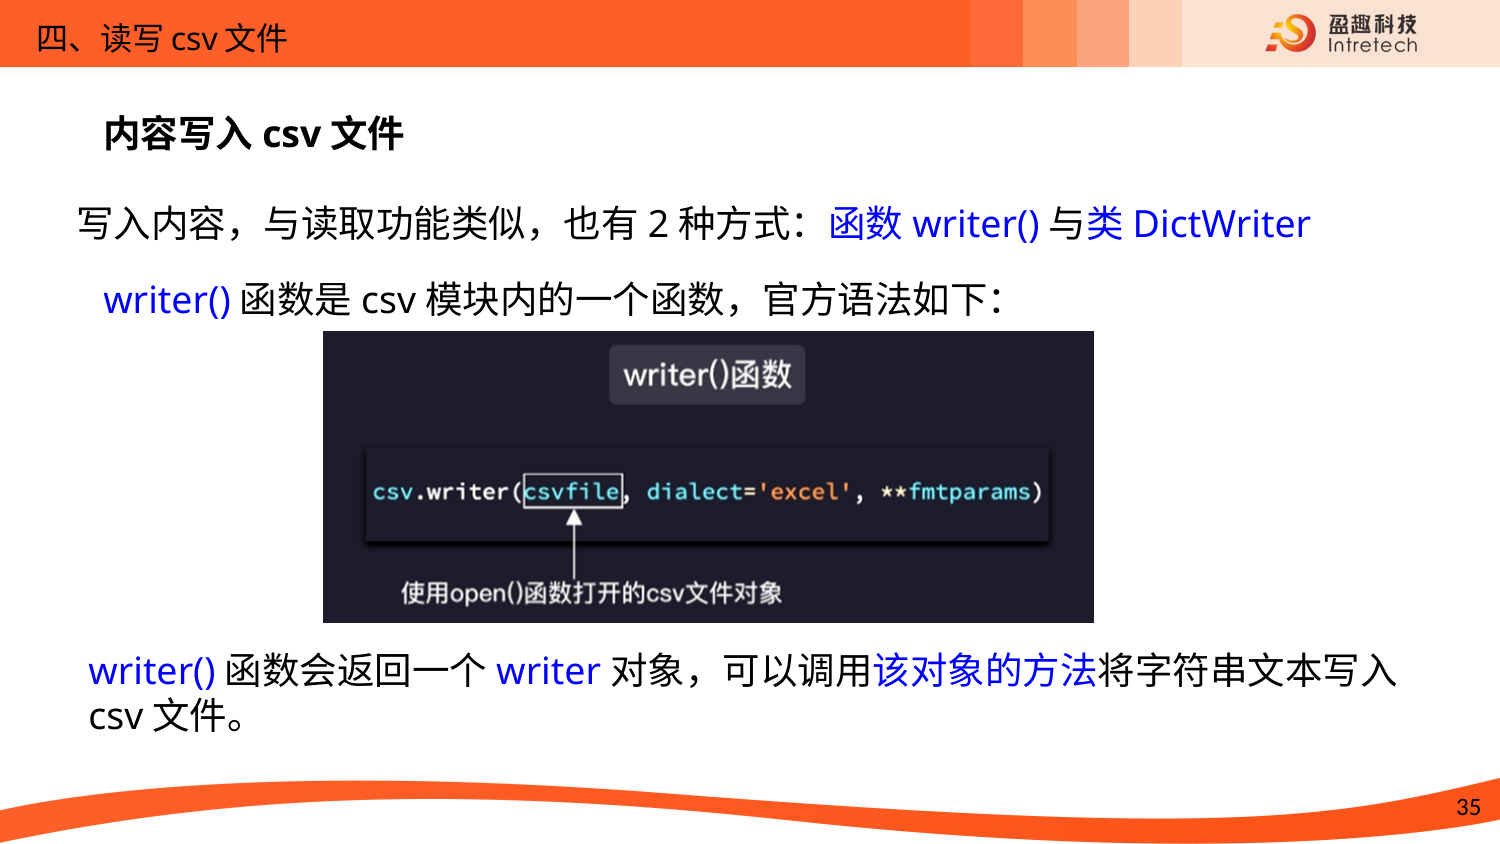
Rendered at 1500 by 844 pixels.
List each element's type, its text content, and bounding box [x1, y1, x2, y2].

picture [0, 0, 1500, 844]
list 四、读写csv文件 [21, 10, 1088, 65]
text_box writer()函数会返回一个writer对象，可以调用该对象的方法将字符串文本写入csv文件。 [86, 646, 1412, 737]
text_box writer()函数是csv模块内的一个函数，官方语法如下： [88, 268, 1412, 328]
text_box 内容写入csv文件 [88, 102, 1329, 163]
text_box 写入内容，与读取功能类似，也有2种方式：函数writer()与类DictWriter [74, 199, 1313, 245]
